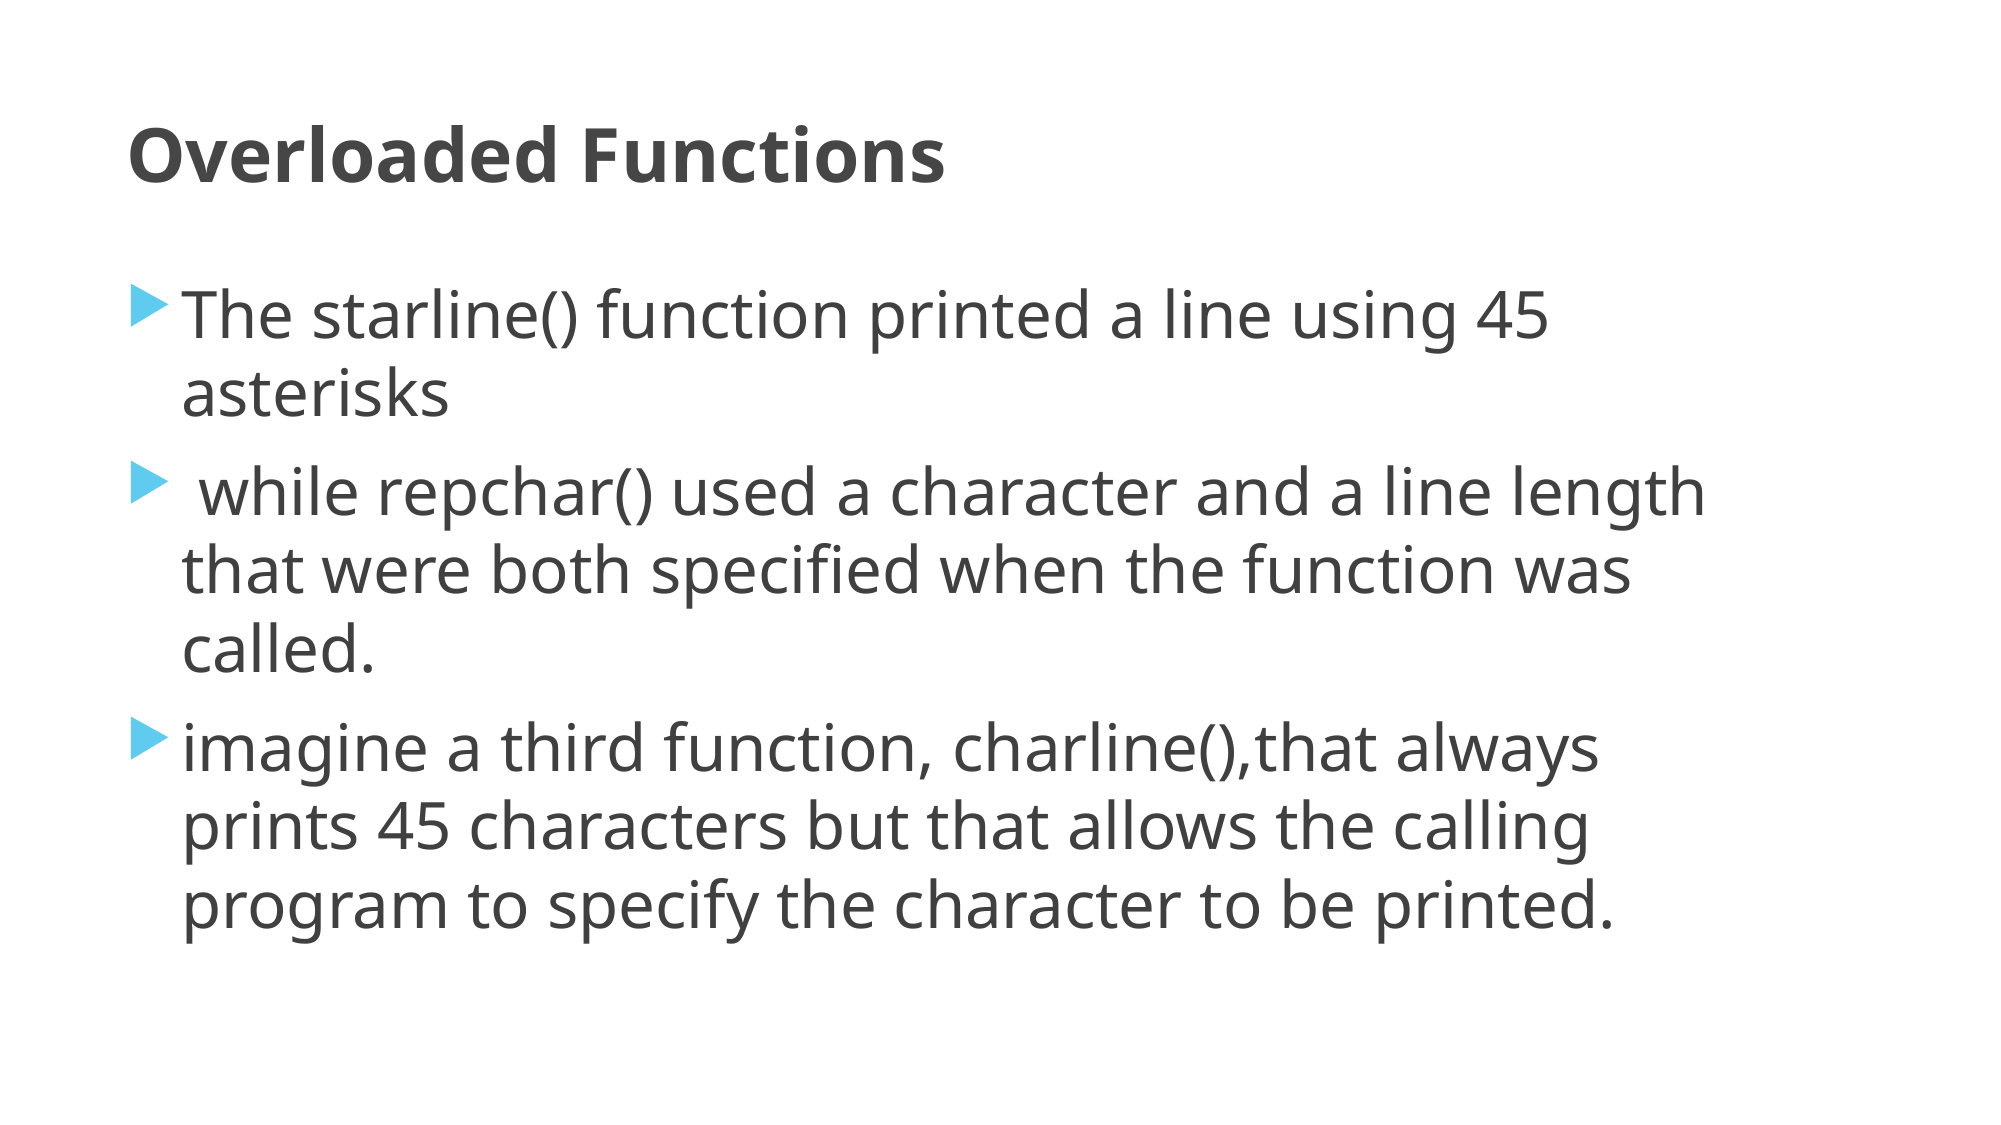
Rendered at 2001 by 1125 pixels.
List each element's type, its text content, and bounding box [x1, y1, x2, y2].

title Overloaded Functions [111, 99, 1935, 317]
list The starline() function printed a line using 45 asterisks while repchar() used a character and a line length that were both specified when the function was called. imagine a third function, charline(),that always prints 45 characters but that allows the calling program to specify the character to be printed. [111, 265, 1791, 955]
